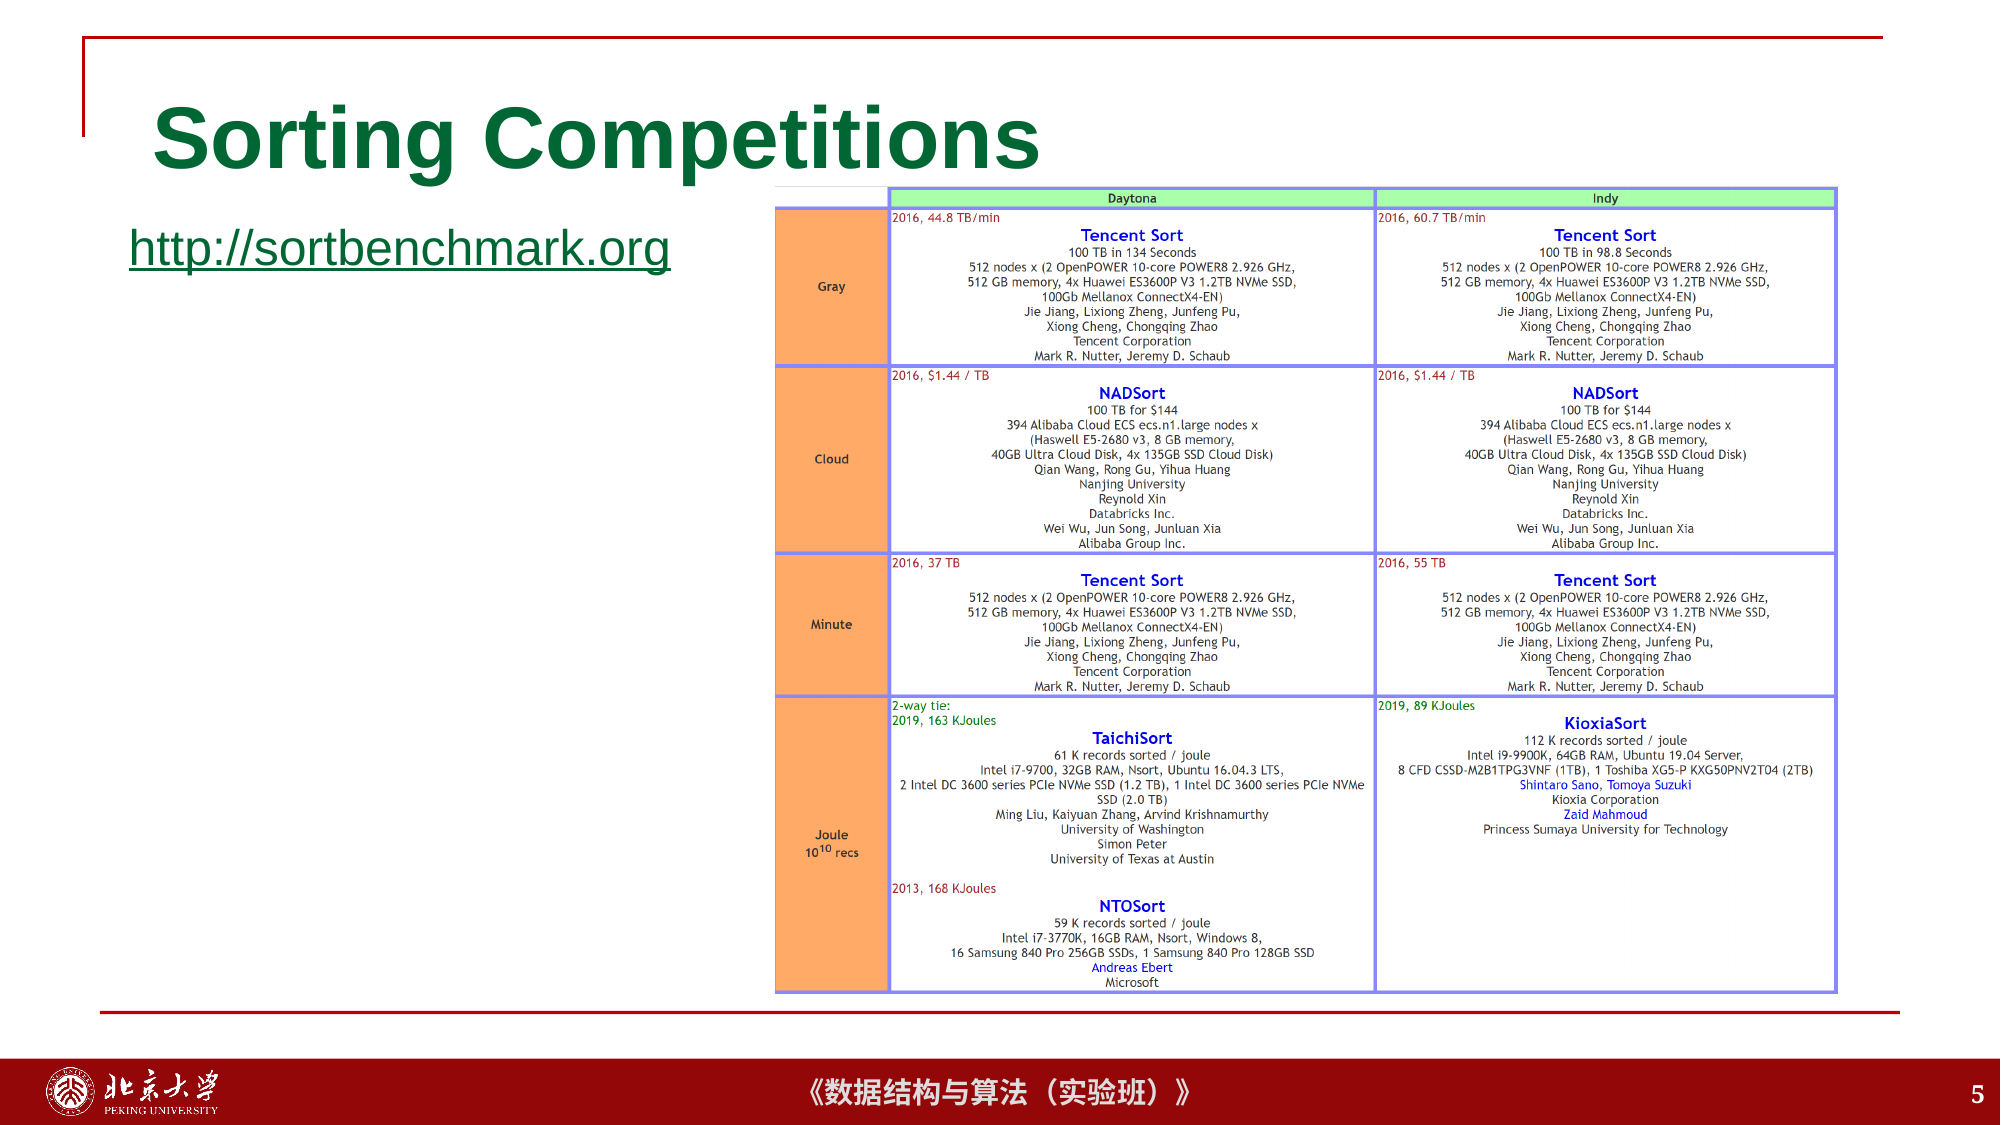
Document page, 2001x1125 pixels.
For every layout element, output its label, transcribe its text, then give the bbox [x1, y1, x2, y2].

text_box http://sortbenchmark.org [114, 208, 770, 283]
slide_number 5 [1550, 1065, 2000, 1125]
title Sorting Competitions [137, 59, 1863, 209]
picture [46, 1067, 218, 1116]
picture [775, 184, 1839, 994]
